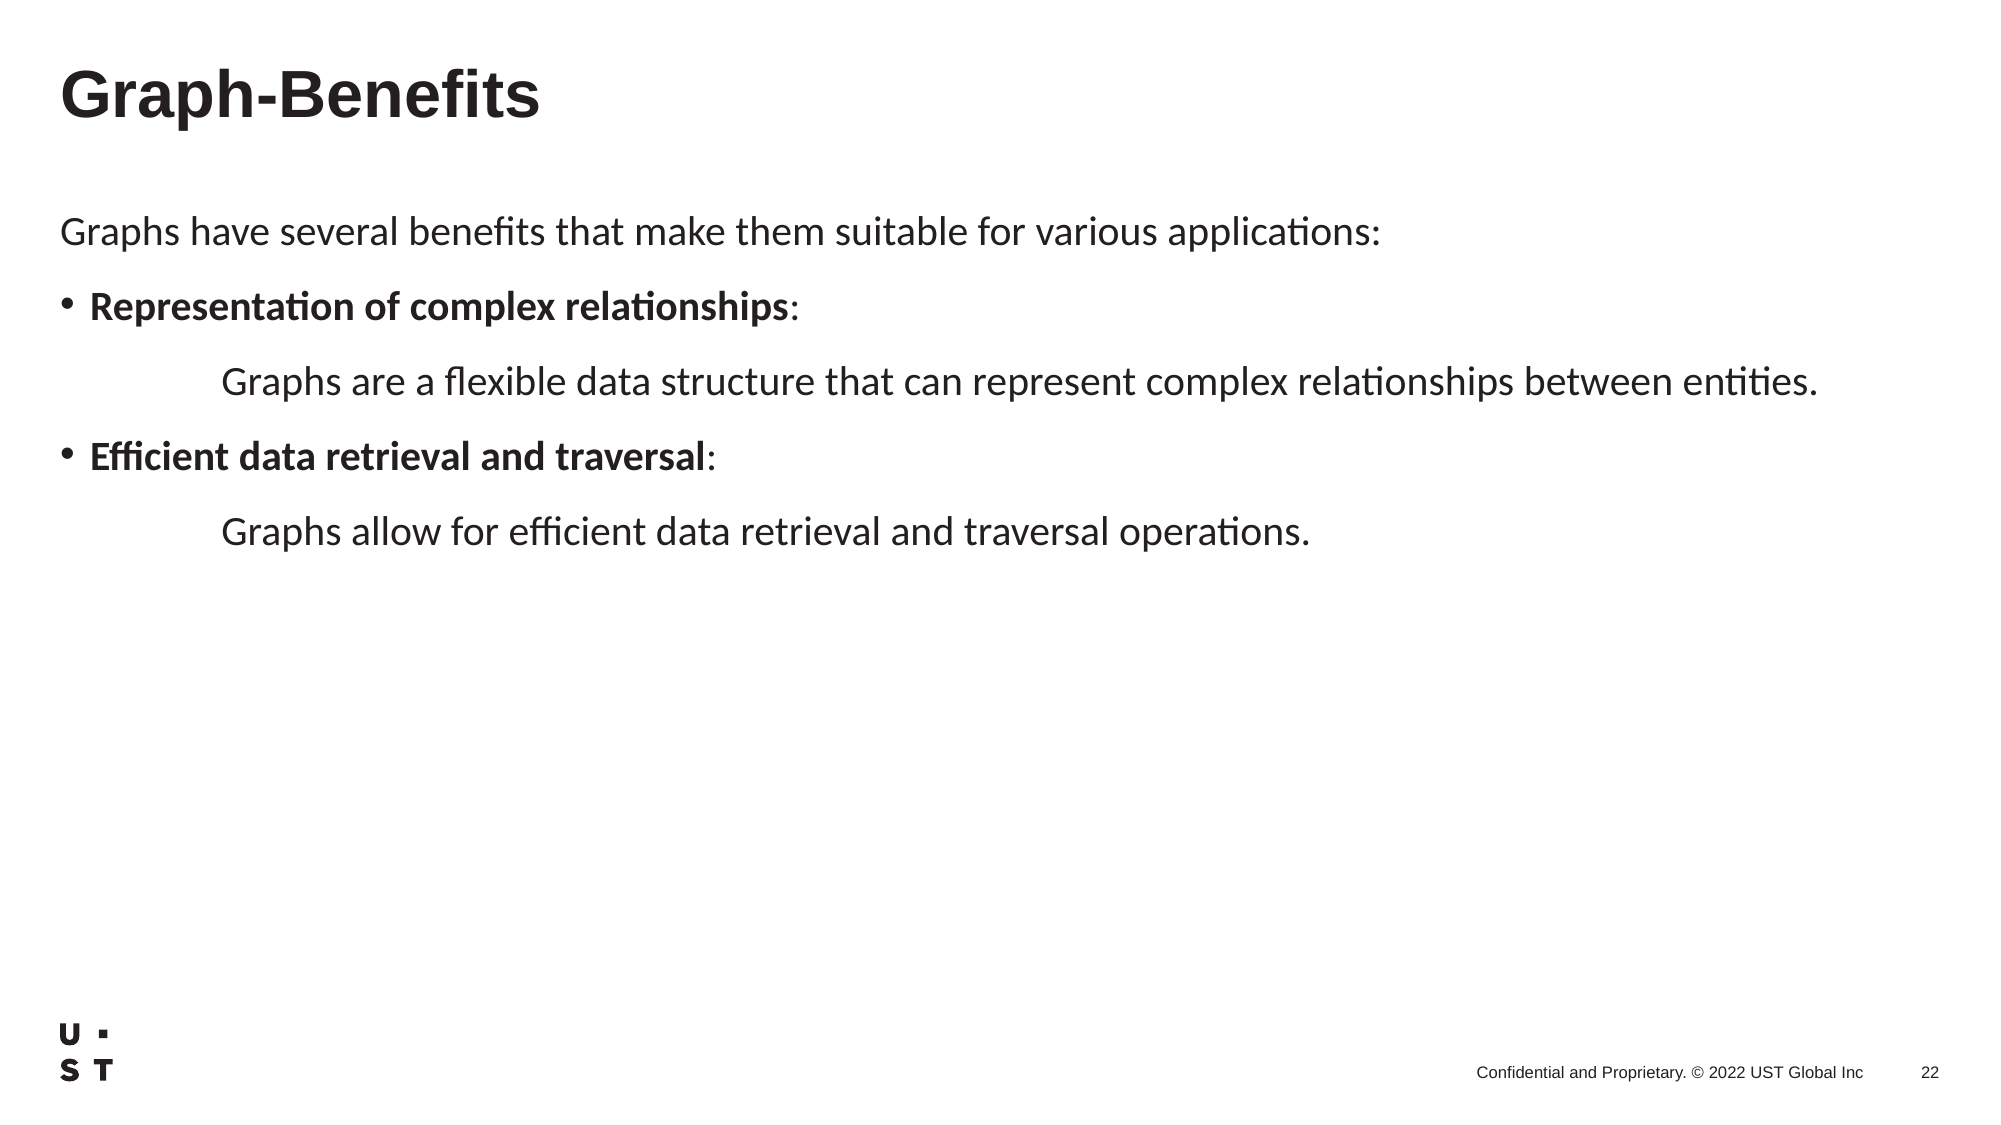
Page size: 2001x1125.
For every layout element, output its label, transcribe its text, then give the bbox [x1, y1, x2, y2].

title Graph-Benefits [60, 60, 1940, 210]
list Graphs have several benefits that make them suitable for various applications: Representation of complex relationships: Graphs are a flexible data structure that can represent complex relationships between entities. Efficient data retrieval and traversal: Graphs allow for efficient data retrieval and traversal operations. [60, 203, 1918, 998]
